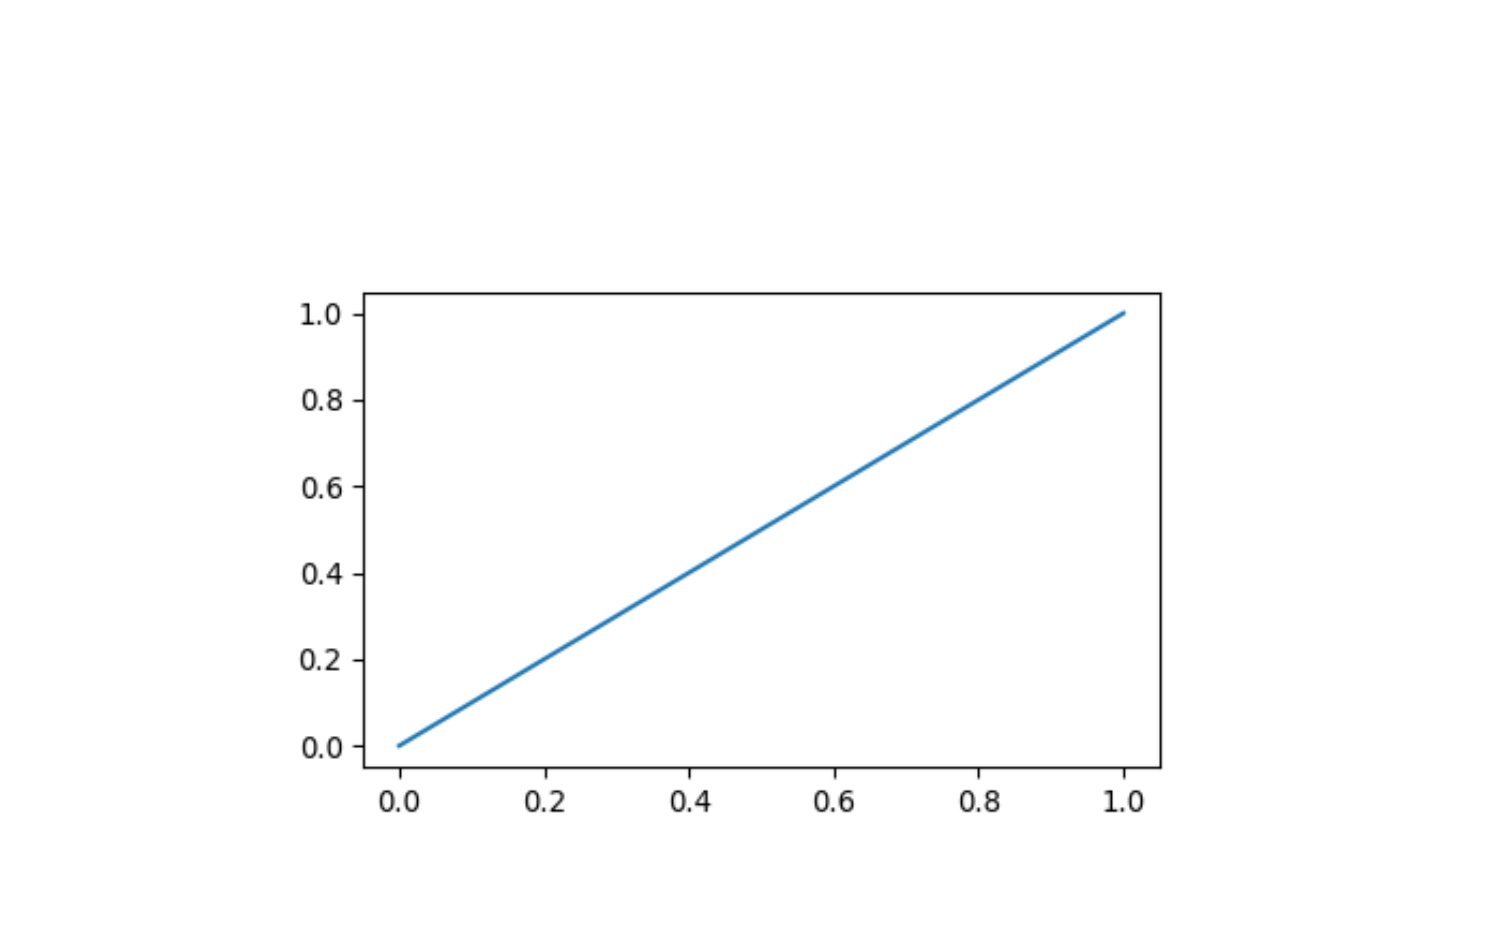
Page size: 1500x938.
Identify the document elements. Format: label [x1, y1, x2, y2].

picture [235, 218, 1263, 836]
